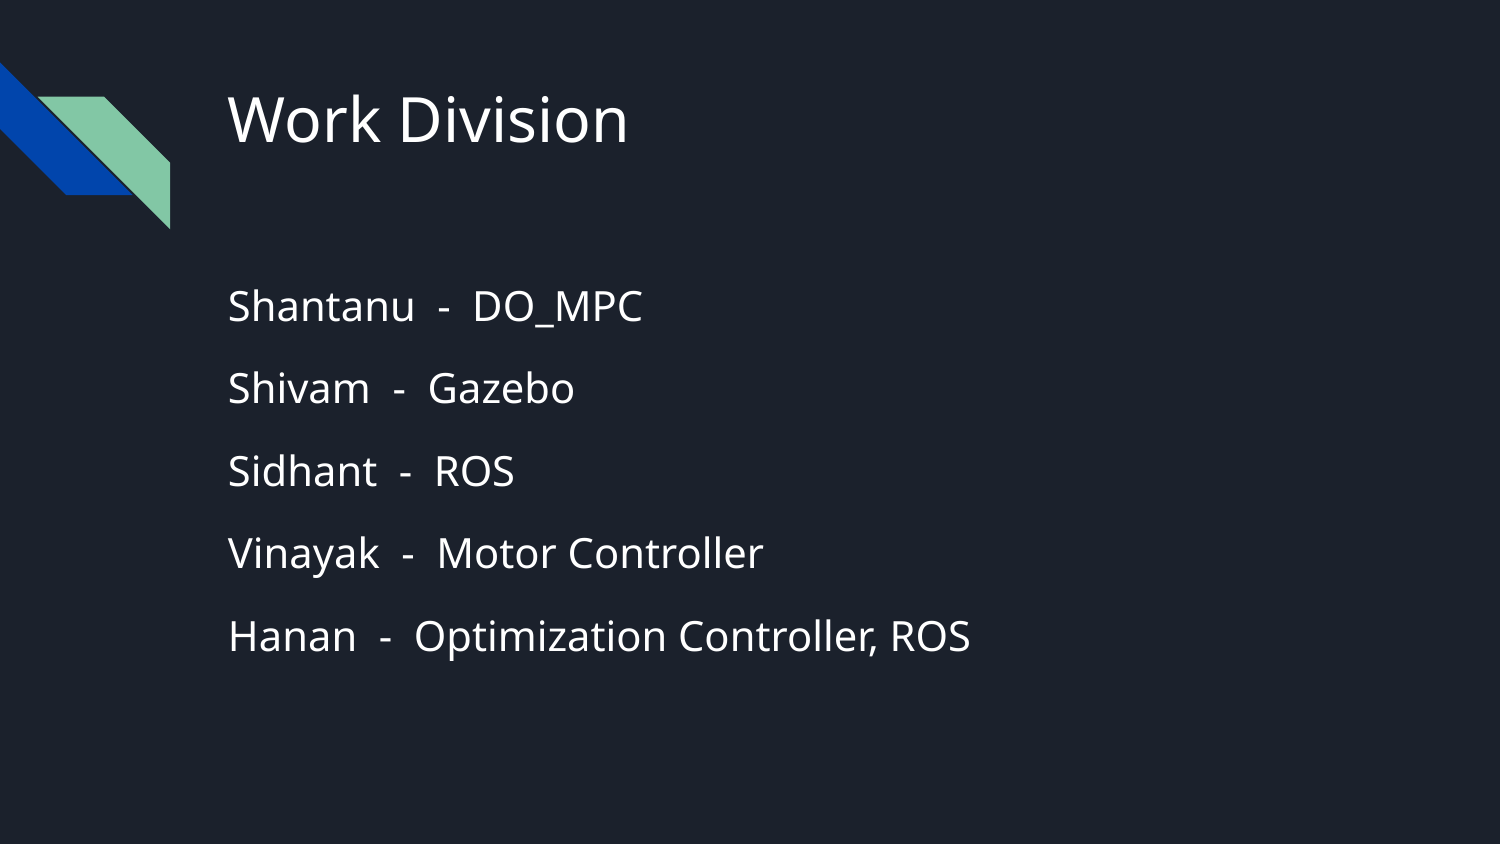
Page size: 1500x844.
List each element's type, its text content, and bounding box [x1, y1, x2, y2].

list Shantanu - DO_MPC Shivam - Gazebo Sidhant - ROS Vinayak - Motor Controller Hanan - Optimization Controller, ROS [212, 257, 1368, 735]
title Work Division [212, 64, 1368, 215]
